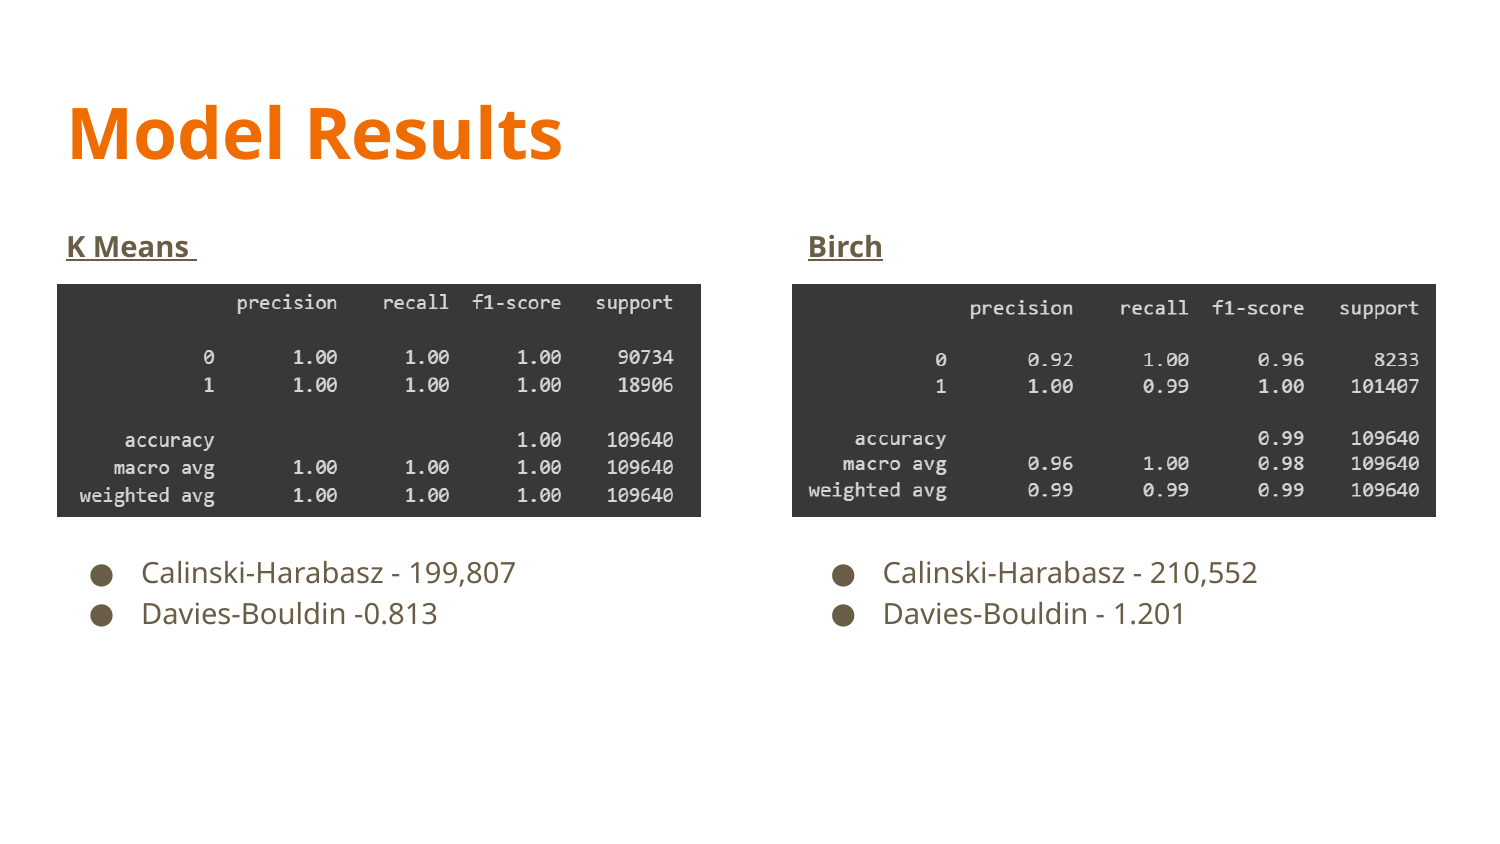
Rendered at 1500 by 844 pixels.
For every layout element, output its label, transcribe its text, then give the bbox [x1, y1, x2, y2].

picture [57, 284, 701, 517]
picture [792, 284, 1436, 517]
list Birch Calinski-Harabasz - 210,552 Davies-Bouldin - 1.201 [792, 207, 1449, 750]
title Model Results [51, 72, 1449, 189]
list K Means Calinski-Harabasz - 199,807 Davies-Bouldin -0.813 [51, 207, 708, 750]
